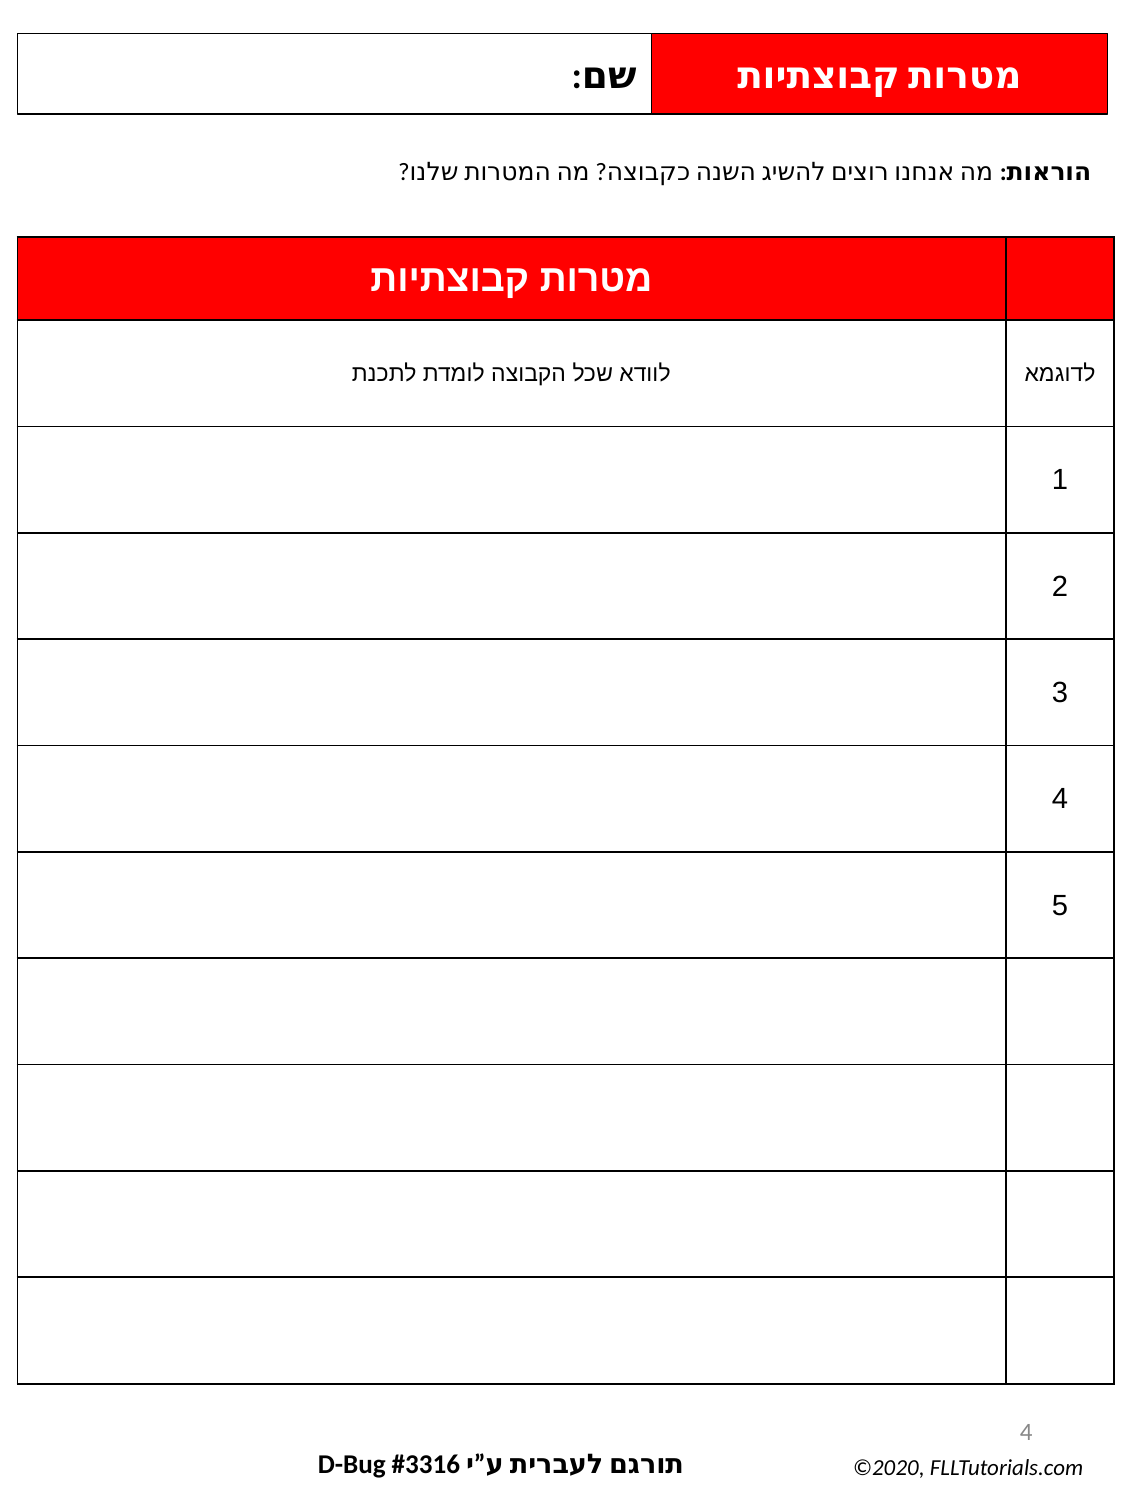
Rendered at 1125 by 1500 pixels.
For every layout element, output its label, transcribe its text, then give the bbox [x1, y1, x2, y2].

table_cell 4 [1007, 746, 1113, 851]
table_cell לדוגמא [1007, 321, 1113, 426]
table_cell לוודא שכל הקבוצה לומדת לתכנת [18, 321, 1005, 426]
text_box שם: [17, 33, 652, 115]
table_cell 2 [1007, 534, 1113, 638]
slide_number 4 [794, 1390, 1048, 1445]
table_cell [18, 959, 1005, 1064]
table_cell [1007, 1172, 1113, 1276]
text_box הוראות: מה אנחנו רוצים להשיג השנה כקבוצה? מה המטרות שלנו? [60, 147, 1107, 209]
table_cell [18, 534, 1005, 638]
table_cell 1 [1007, 427, 1113, 532]
text_box מטרות קבוצתיות [652, 33, 1108, 115]
table_cell [18, 427, 1005, 532]
table_cell [18, 746, 1005, 851]
table_cell [1007, 1065, 1113, 1170]
table_cell [1007, 959, 1113, 1064]
table_header מטרות קבוצתיות [18, 238, 1005, 319]
table_header [1007, 238, 1113, 319]
table_cell 3 [1007, 640, 1113, 745]
table_cell [18, 1065, 1005, 1170]
text_box תורגם לעברית ע”י D-Bug #3316 [69, 1438, 700, 1481]
table_cell [1007, 1278, 1113, 1383]
table_cell [18, 853, 1005, 957]
table_cell [18, 1278, 1005, 1383]
text_box ©2020, FLLTutorials.com [772, 1445, 1099, 1488]
table_cell [18, 640, 1005, 745]
table_cell 5 [1007, 853, 1113, 957]
table_cell [18, 1172, 1005, 1276]
